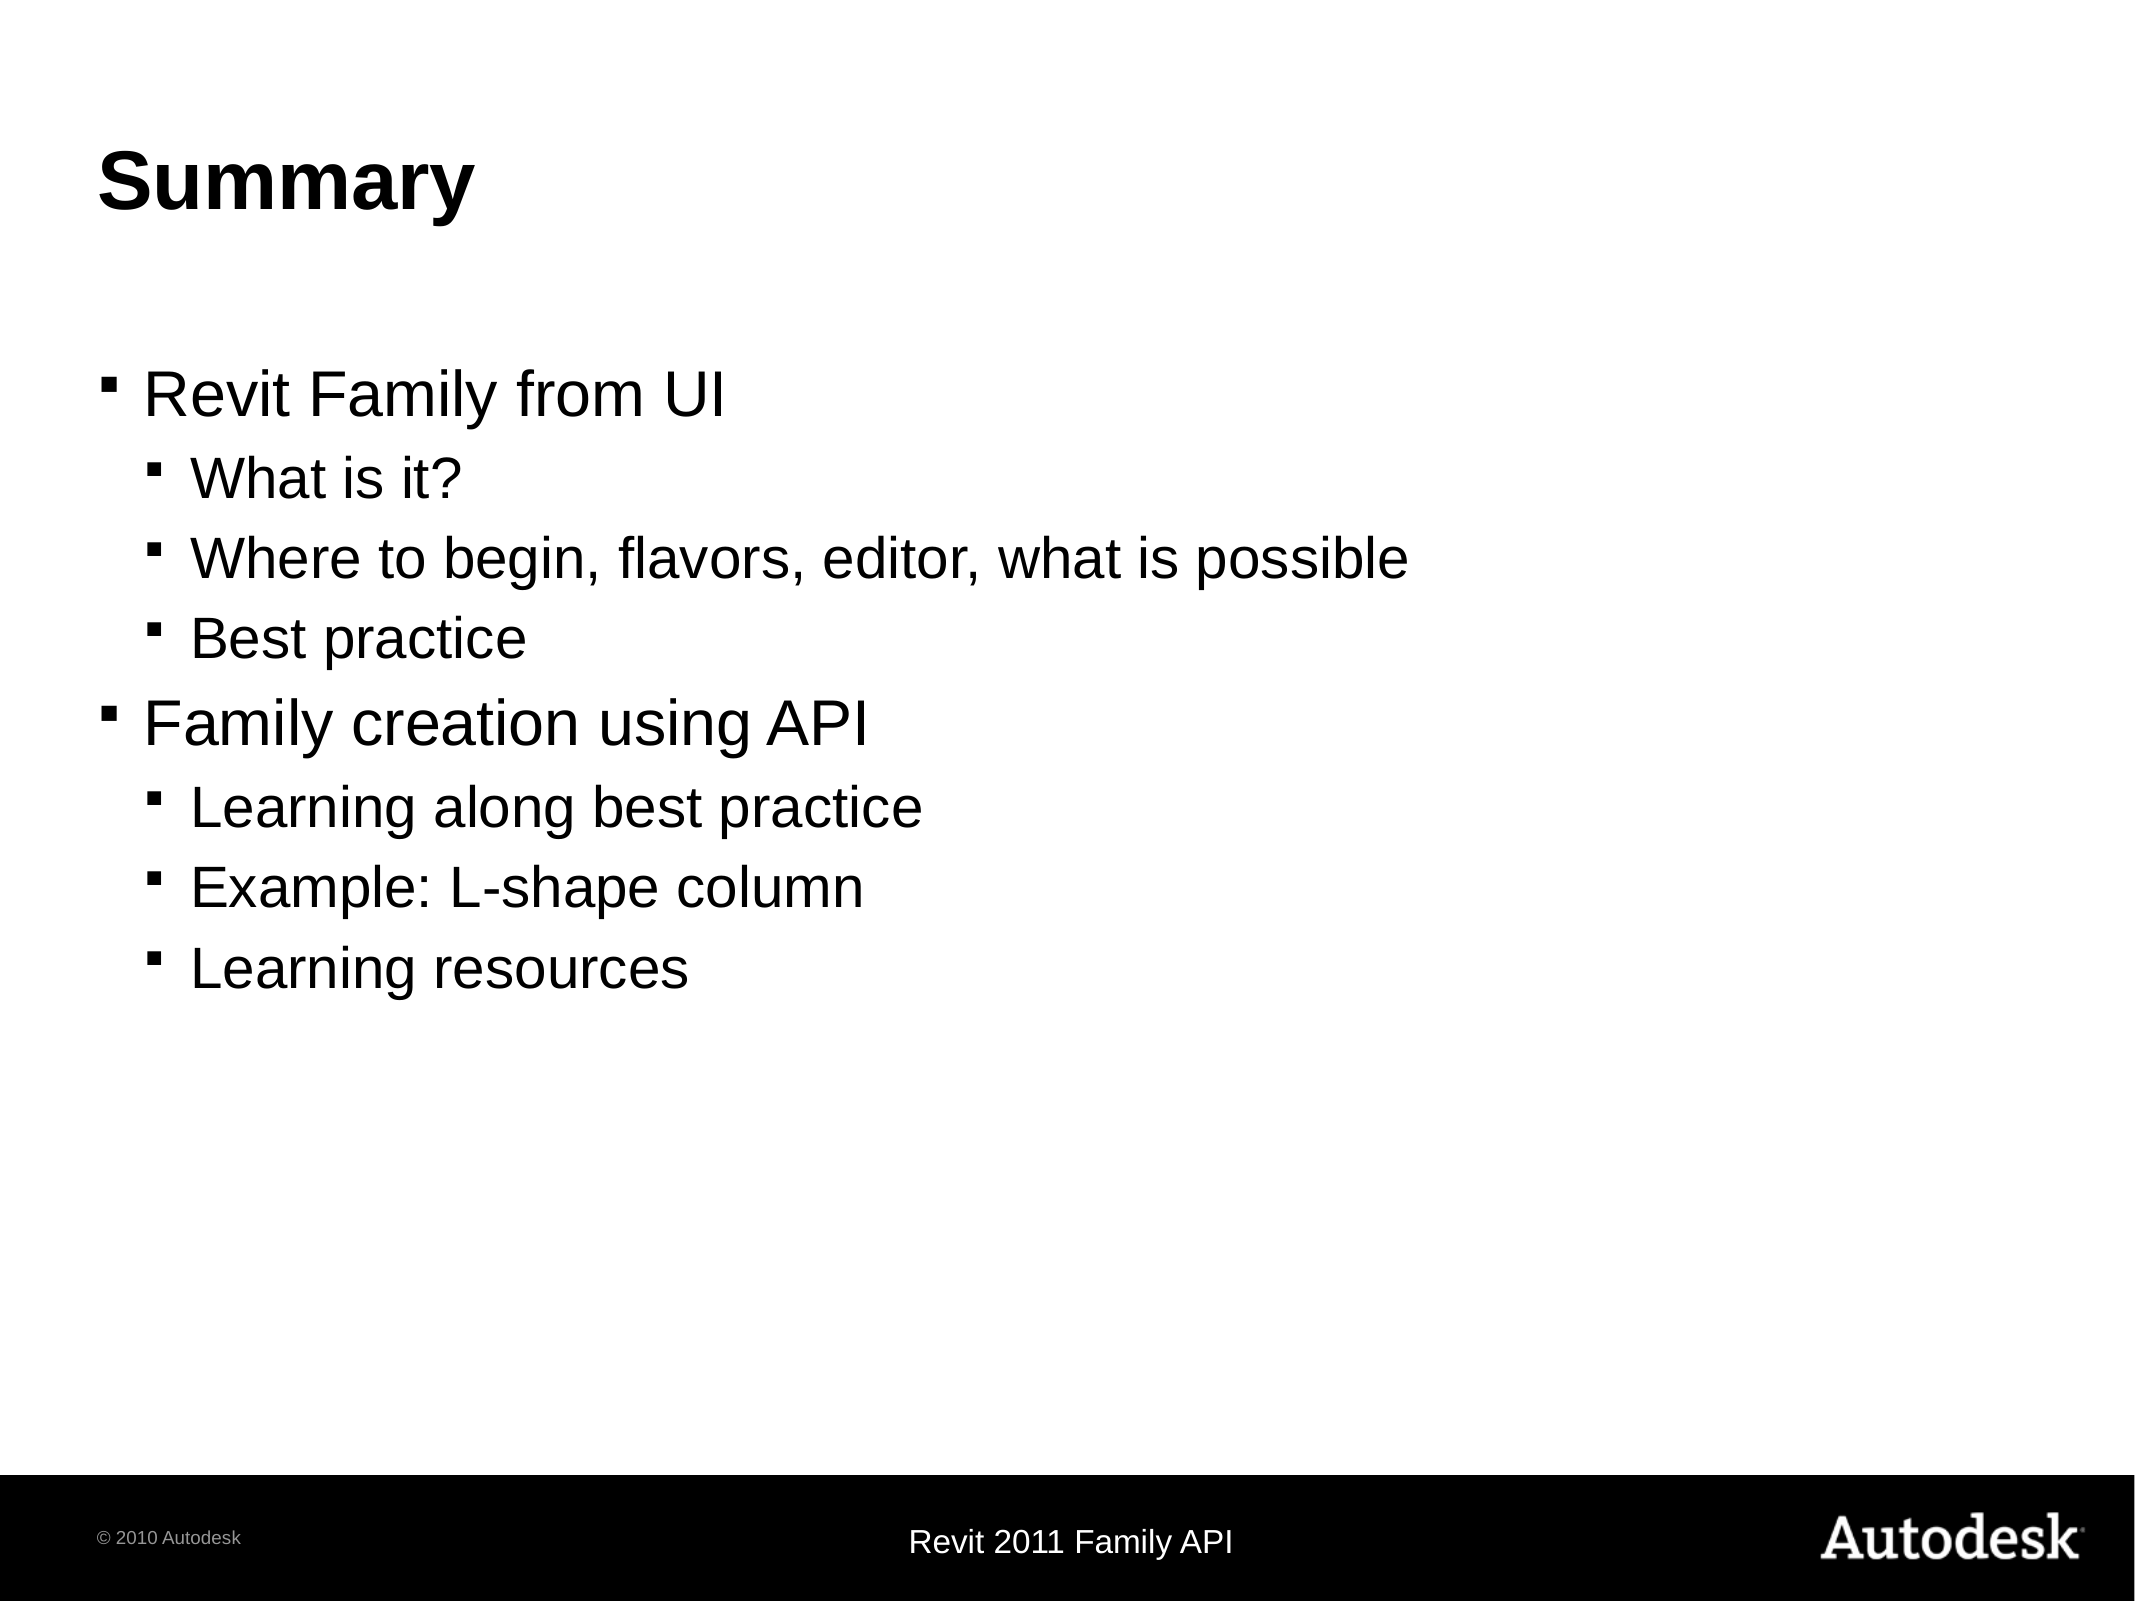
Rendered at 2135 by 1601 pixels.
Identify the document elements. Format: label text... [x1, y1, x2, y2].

picture [0, 1475, 2135, 1601]
list Revit Family from UI What is it? Where to begin, flavors, editor, what is possible Best practice Family creation using API Learning along best practice Example: L-shape column Learning resources [96, 351, 2028, 1452]
title Summary [96, 59, 2028, 293]
